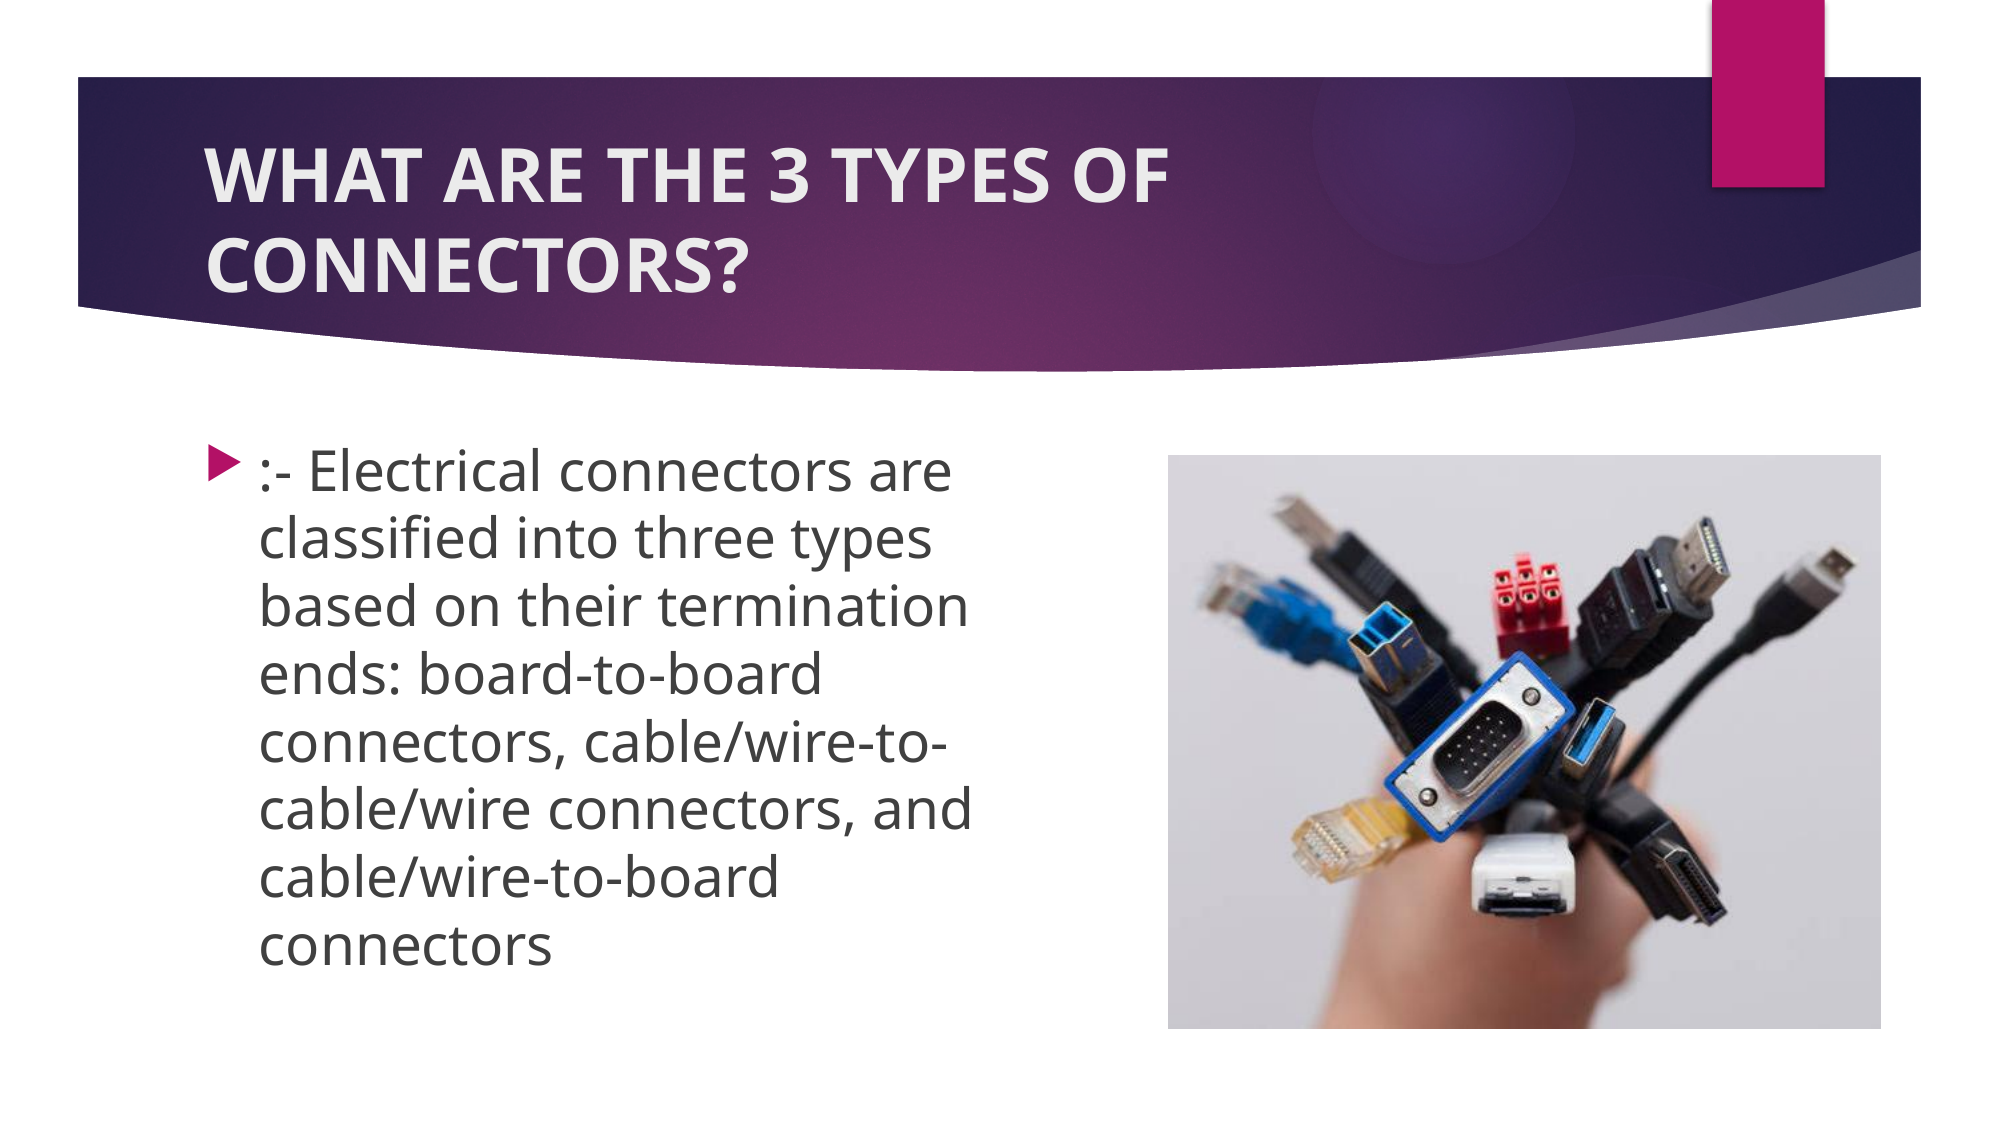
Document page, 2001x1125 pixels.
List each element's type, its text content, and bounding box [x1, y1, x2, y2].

picture [1168, 454, 1882, 1029]
title WHAT ARE THE 3 TYPES OF CONNECTORS? [189, 159, 1627, 276]
list :- Electrical connectors are classified into three types based on their termination ends: board-to-board connectors, cable/wire-to-cable/wire connectors, and cable/wire-to-board connectors [189, 427, 1099, 988]
